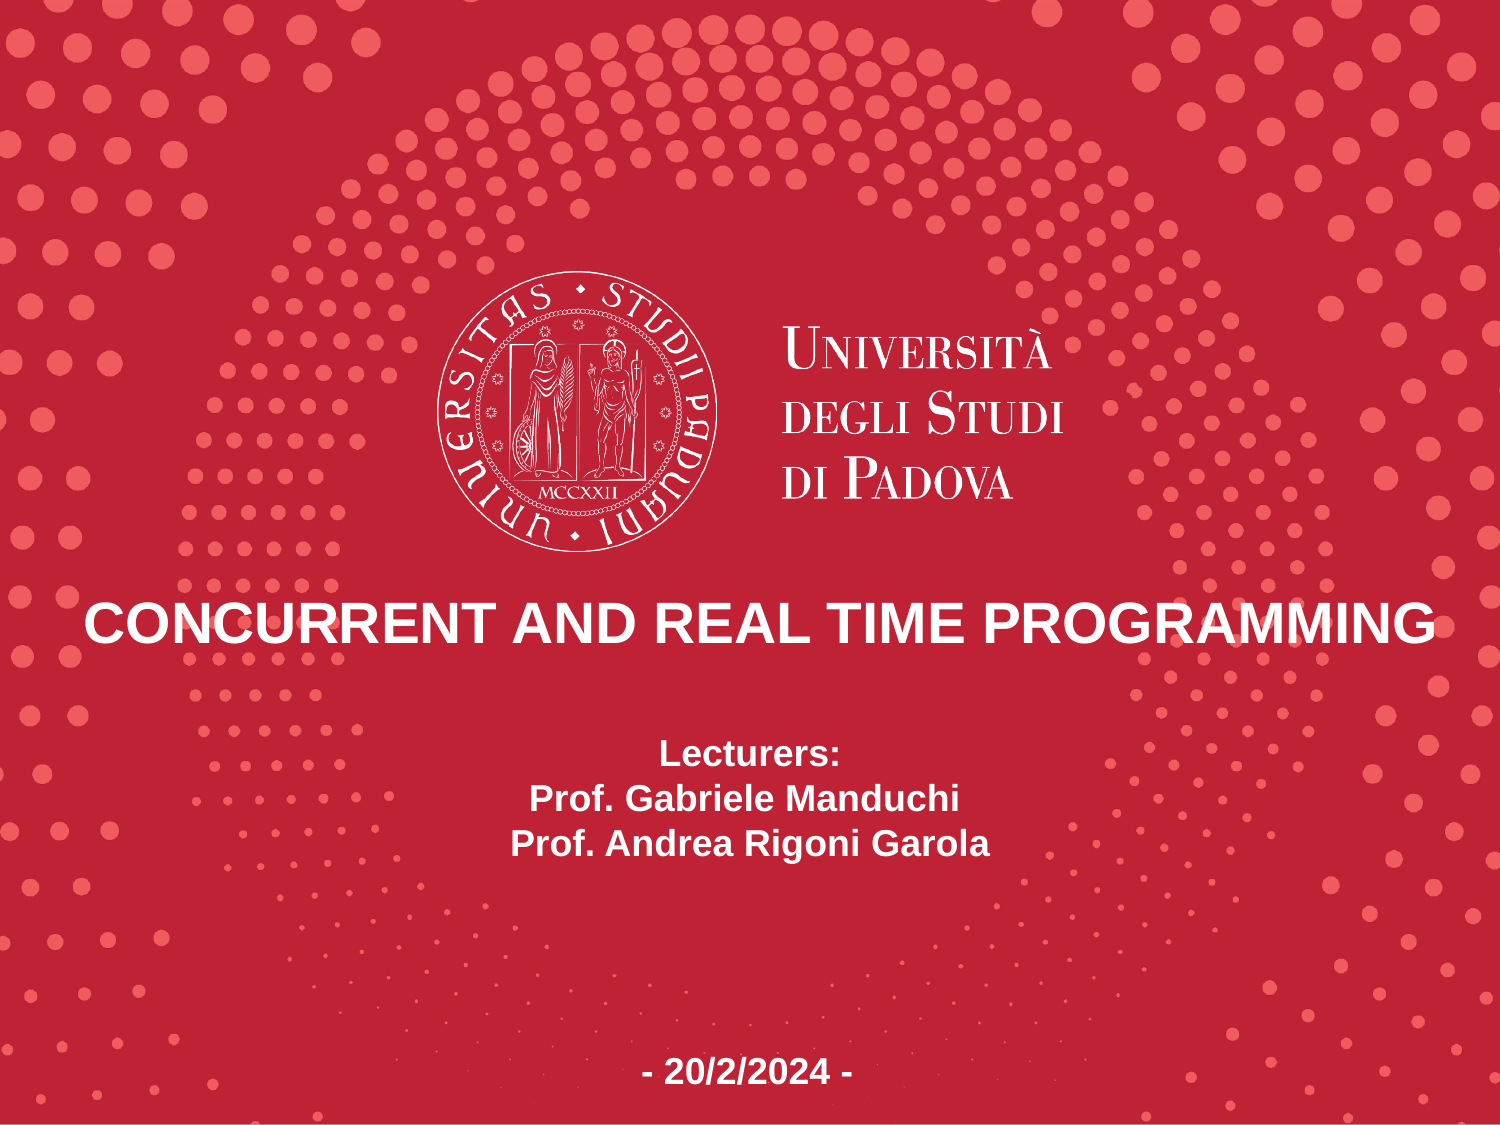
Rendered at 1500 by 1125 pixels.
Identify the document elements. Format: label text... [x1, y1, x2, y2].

subtitle CONCURRENT AND REAL TIME PROGRAMMING [10, 577, 1500, 696]
text_box Lecturers: Prof. Gabriele Manduchi Prof. Andrea Rigoni Garola [460, 721, 1040, 872]
text_box - 20/2/2024 - [626, 1039, 874, 1100]
picture [0, 0, 1500, 1125]
